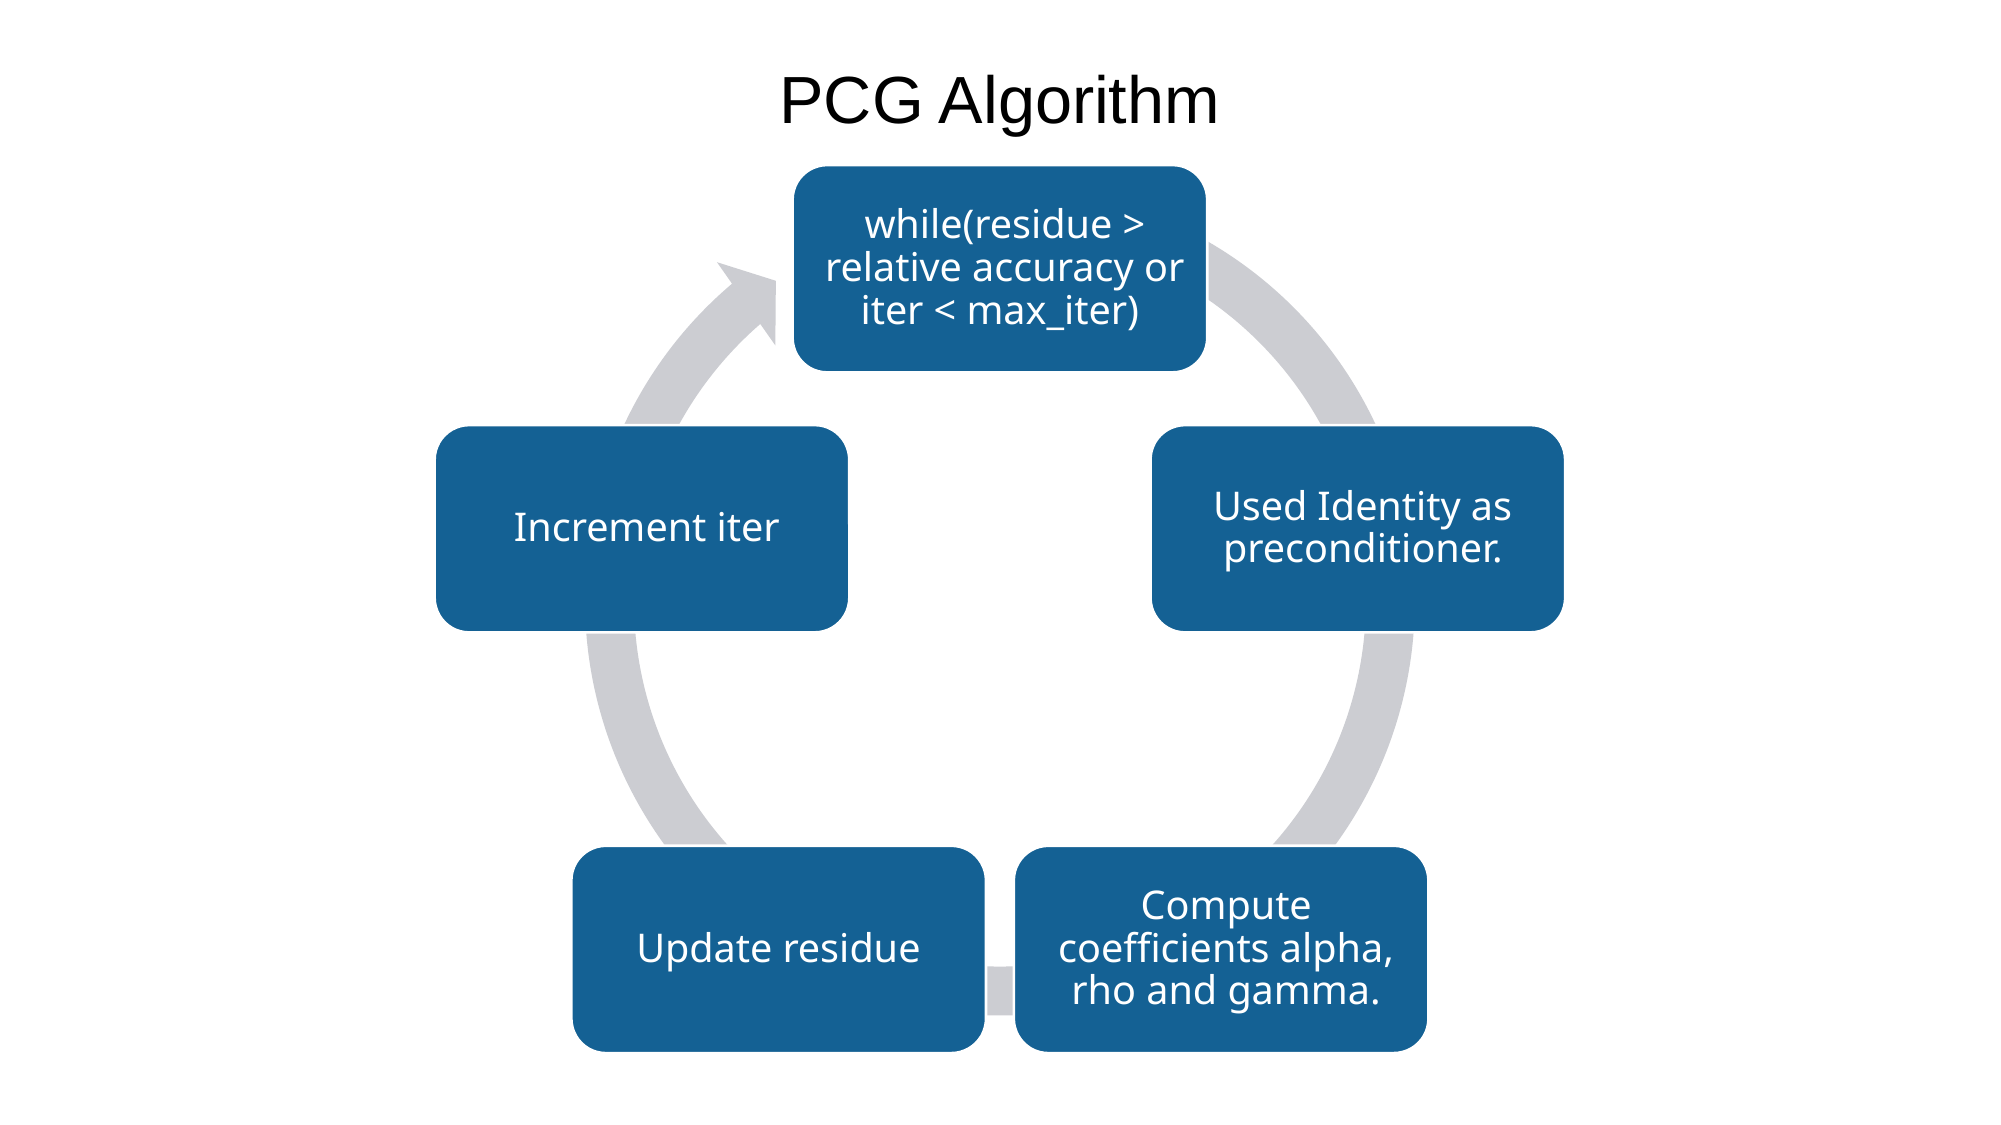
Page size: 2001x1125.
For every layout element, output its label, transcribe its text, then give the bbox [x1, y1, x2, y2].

text_box PCG Algorithm [0, 49, 2000, 145]
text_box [332, 164, 1667, 1054]
